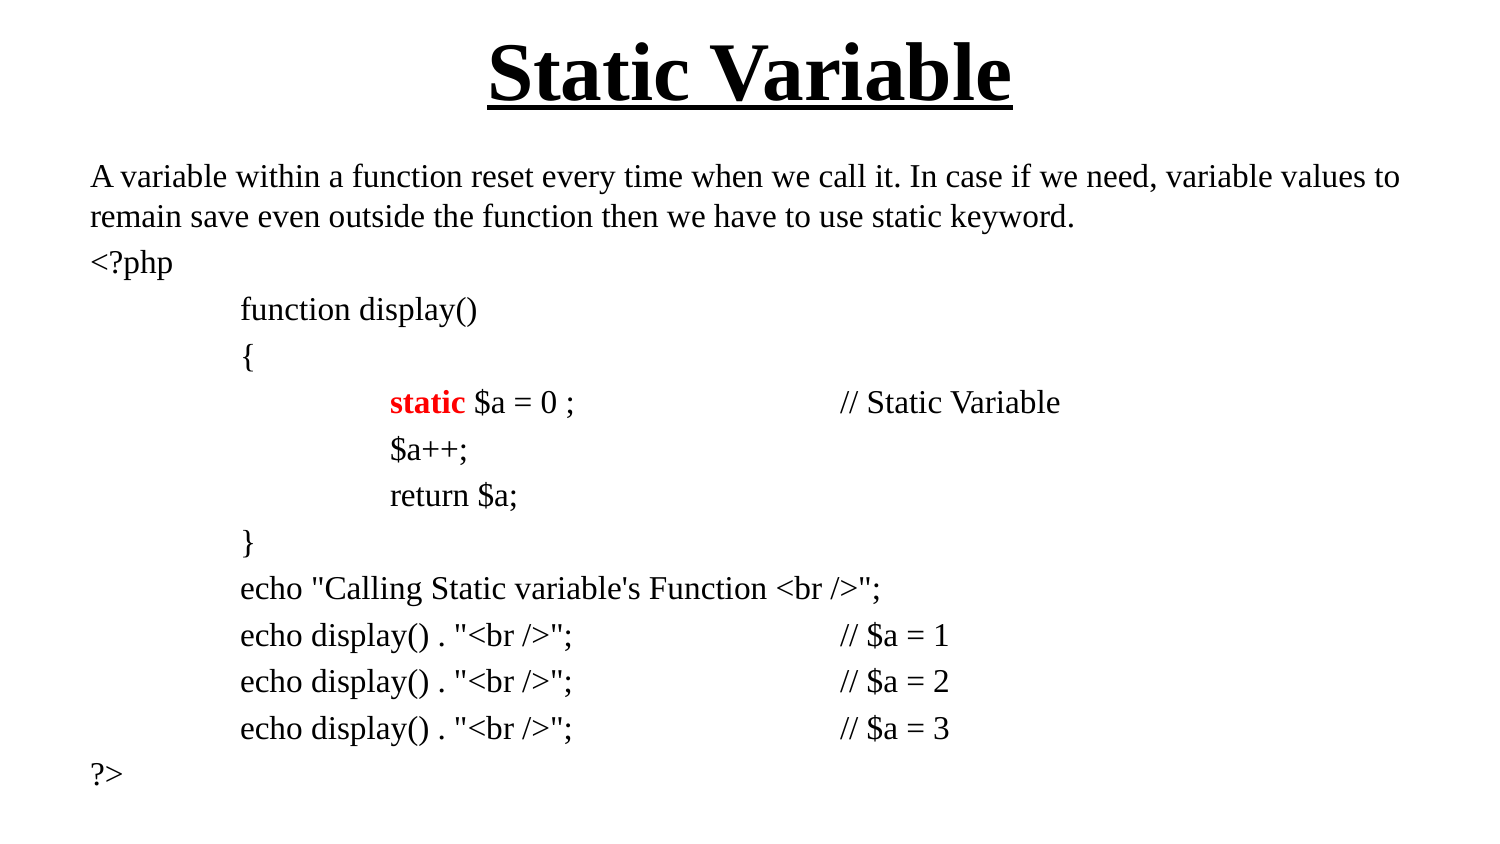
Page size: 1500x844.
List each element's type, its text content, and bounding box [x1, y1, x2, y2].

title Static Variable [75, 0, 1425, 138]
list A variable within a function reset every time when we call it. In case if we need, variable values to remain save even outside the function then we have to use static keyword. <?php function display() { static $a = 0 ; // Static Variable $a++; return $a; } echo "Calling Static variable's Function <br />"; echo display() . "<br />"; // $a = 1 echo display() . "<br />"; // $a = 2 echo display() . "<br />"; // $a = 3 ?> [75, 146, 1425, 822]
